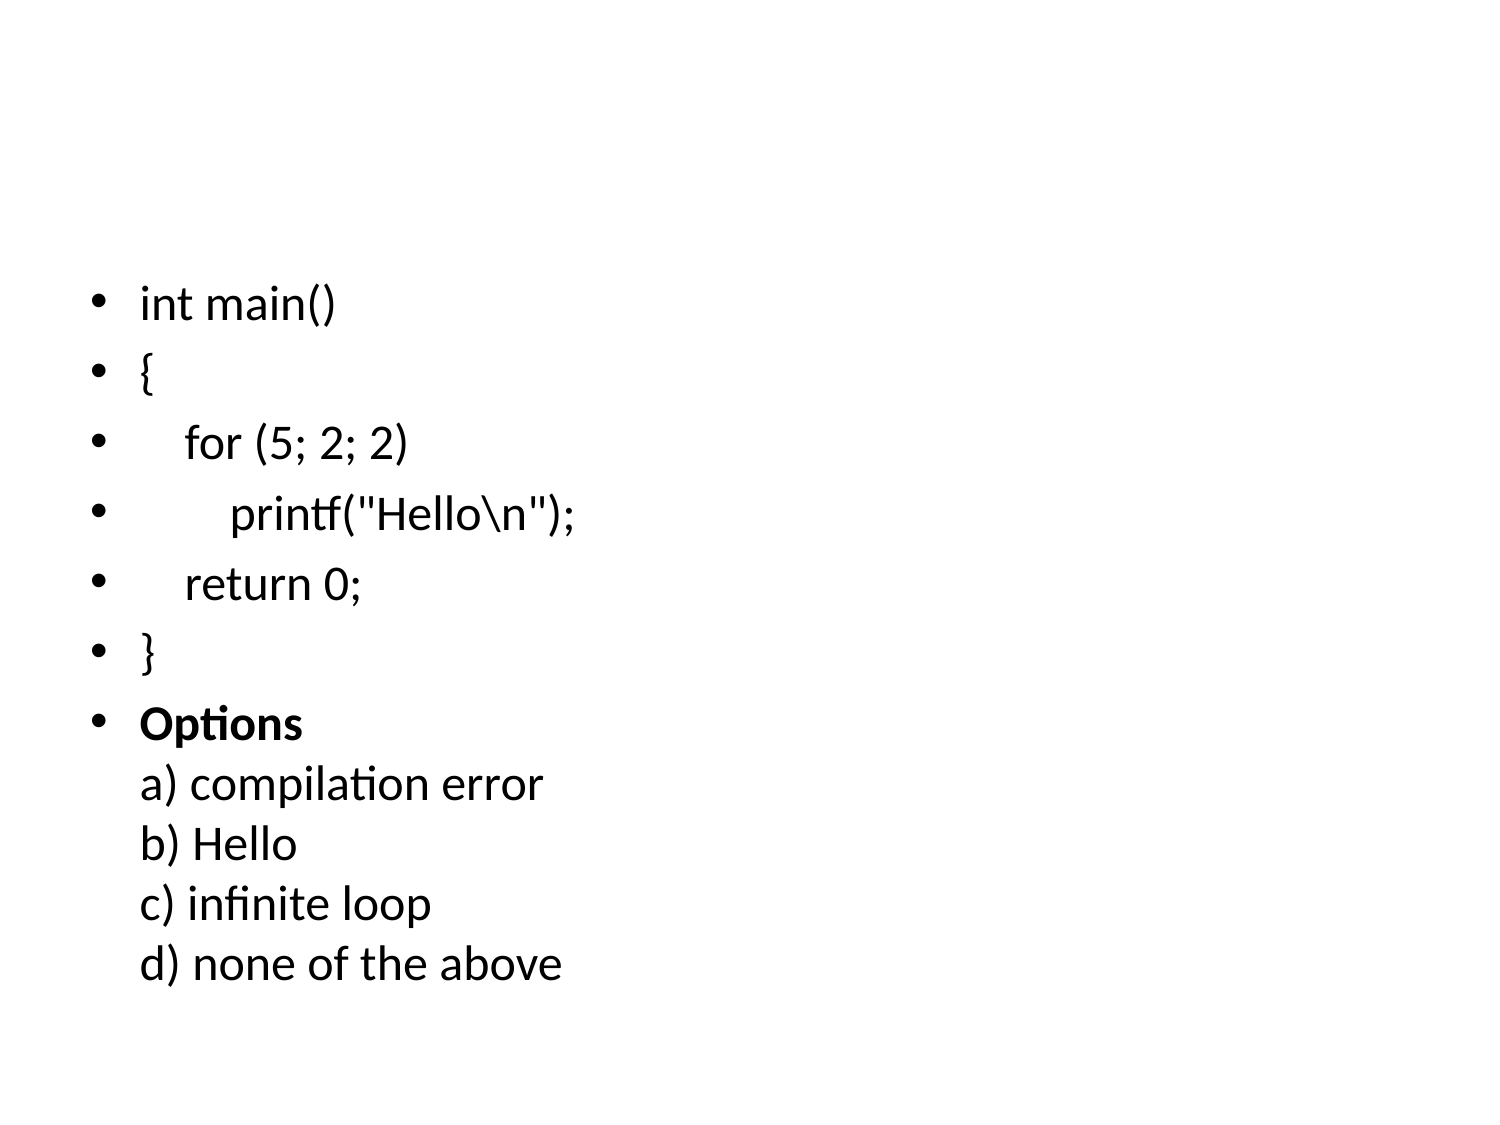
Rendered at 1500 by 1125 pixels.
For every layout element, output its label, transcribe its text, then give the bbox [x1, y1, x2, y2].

list int main() { for (5; 2; 2) printf("Hello\n"); return 0; } Options a) compilation error b) Hello c) infinite loop d) none of the above [75, 262, 1425, 1005]
